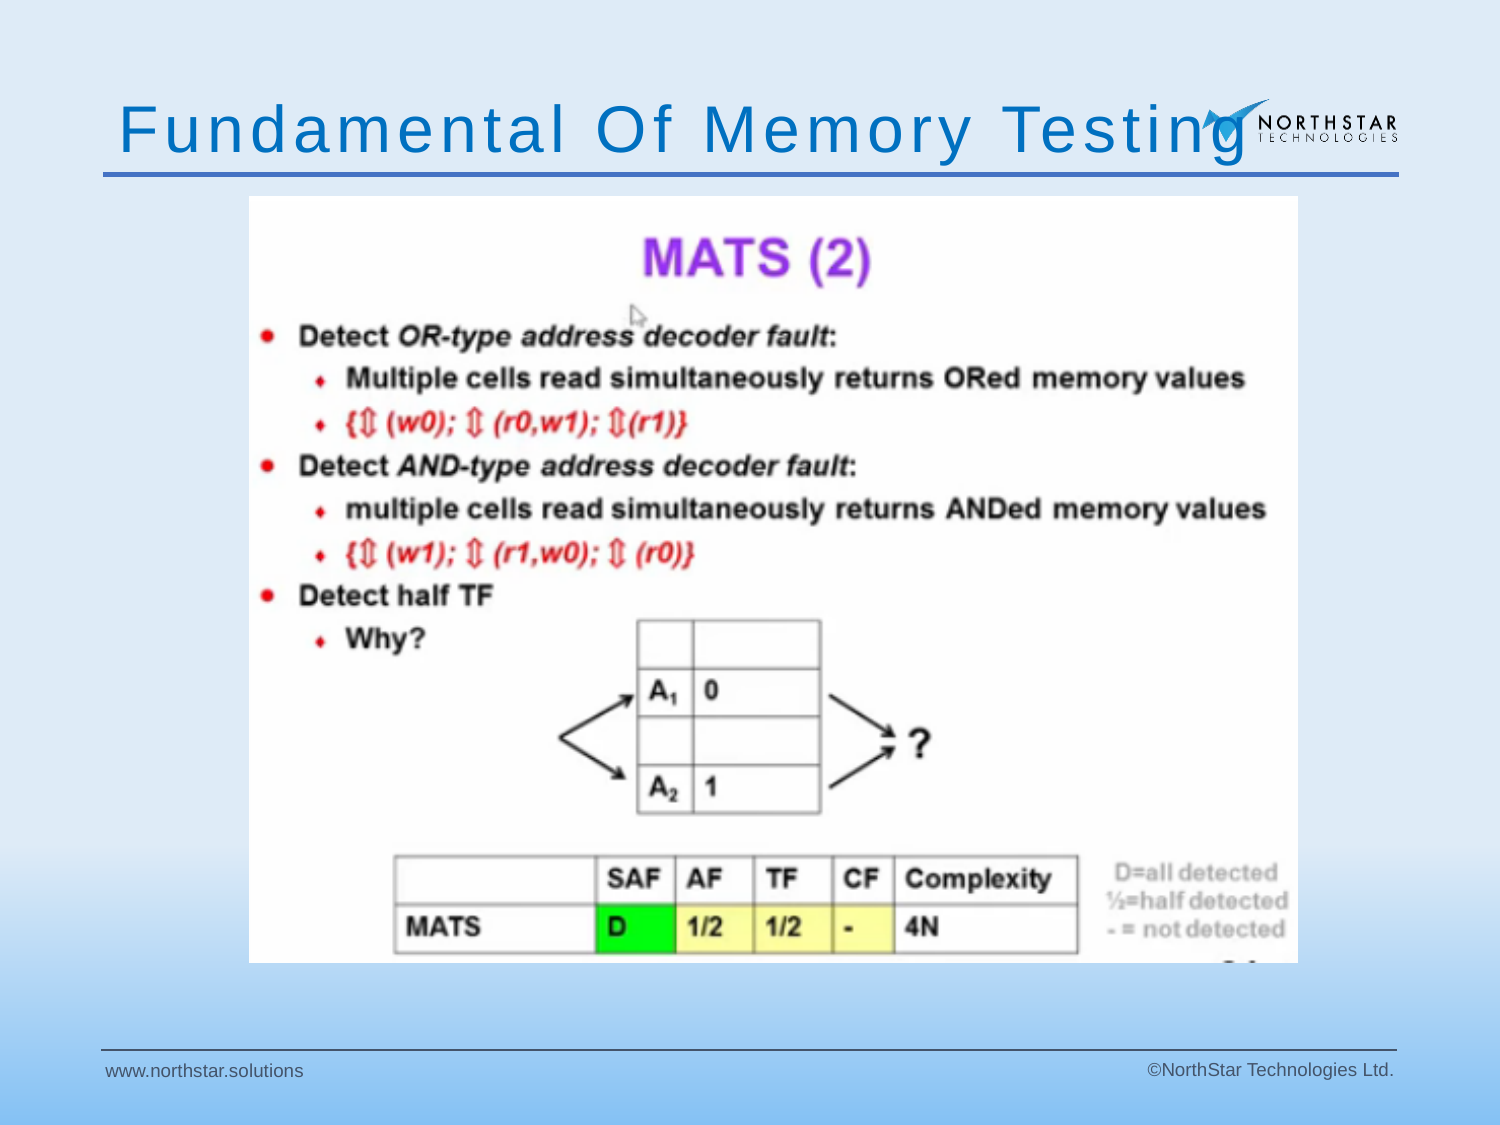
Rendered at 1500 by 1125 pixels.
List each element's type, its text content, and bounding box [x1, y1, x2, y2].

title Fundamental Of Memory Testing [103, 87, 1397, 175]
picture [249, 196, 1298, 963]
